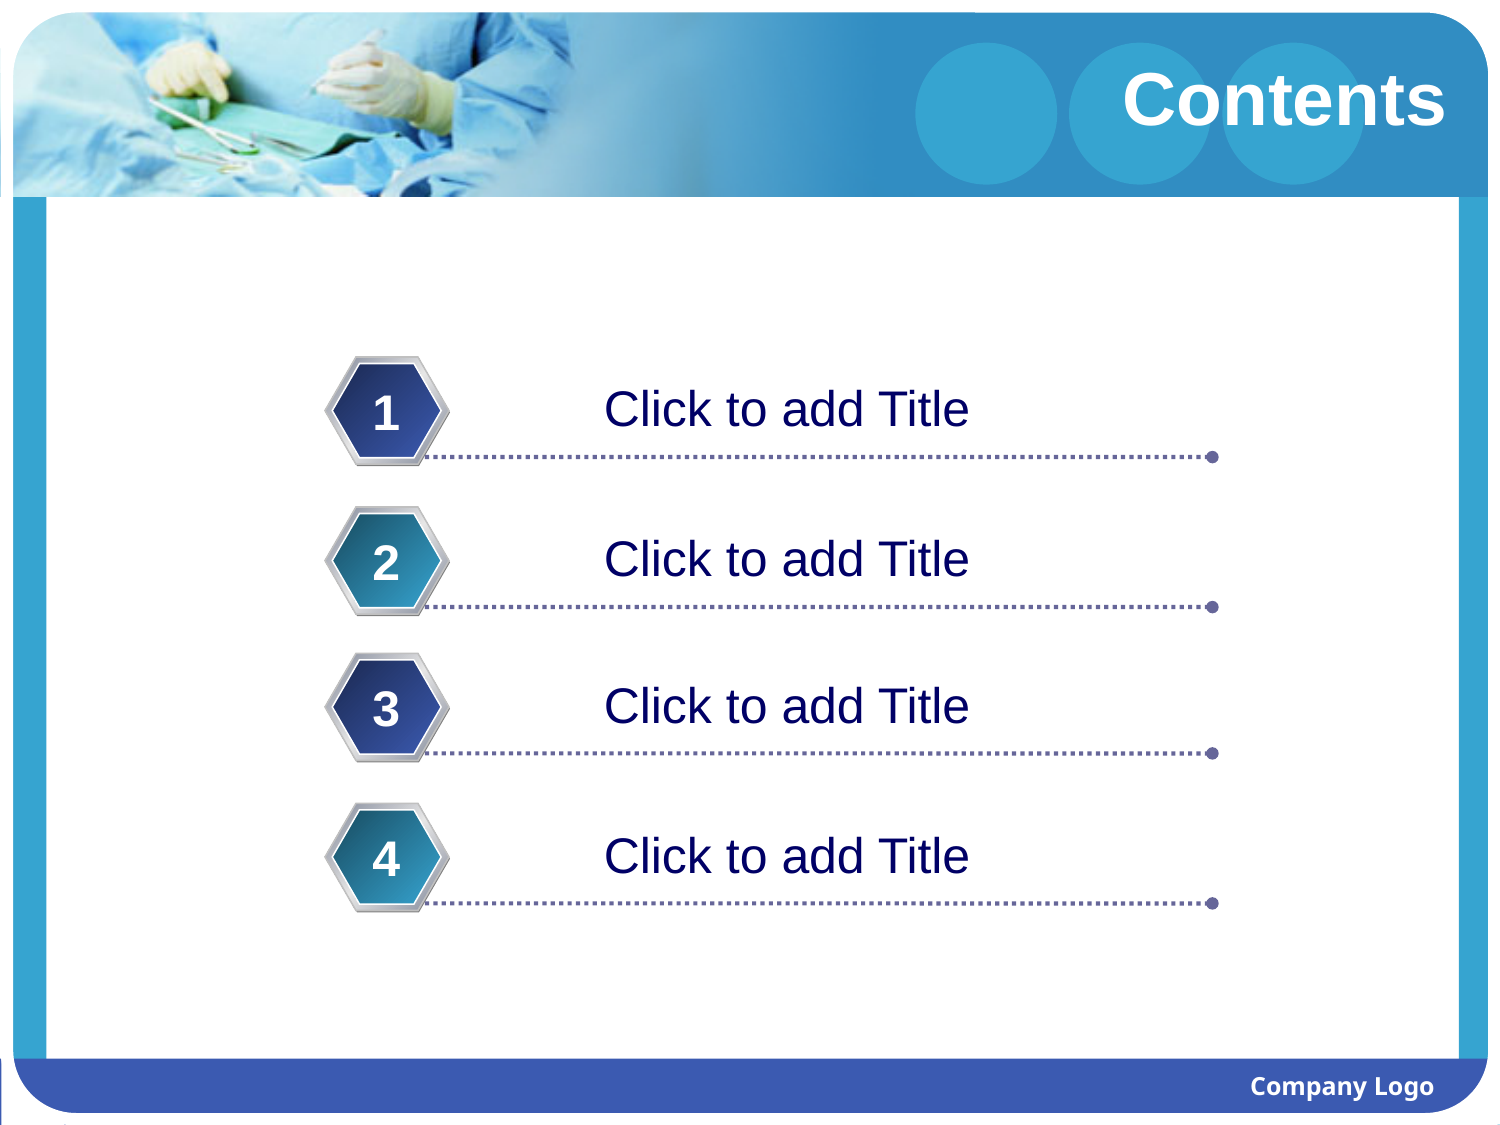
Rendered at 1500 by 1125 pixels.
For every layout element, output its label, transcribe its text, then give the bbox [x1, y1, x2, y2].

picture [14, 13, 1488, 197]
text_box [324, 506, 1213, 617]
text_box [324, 803, 1213, 913]
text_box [324, 356, 1213, 467]
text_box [324, 653, 1213, 763]
title Contents [162, 17, 1463, 173]
footer Company Logo [1025, 1062, 1450, 1113]
